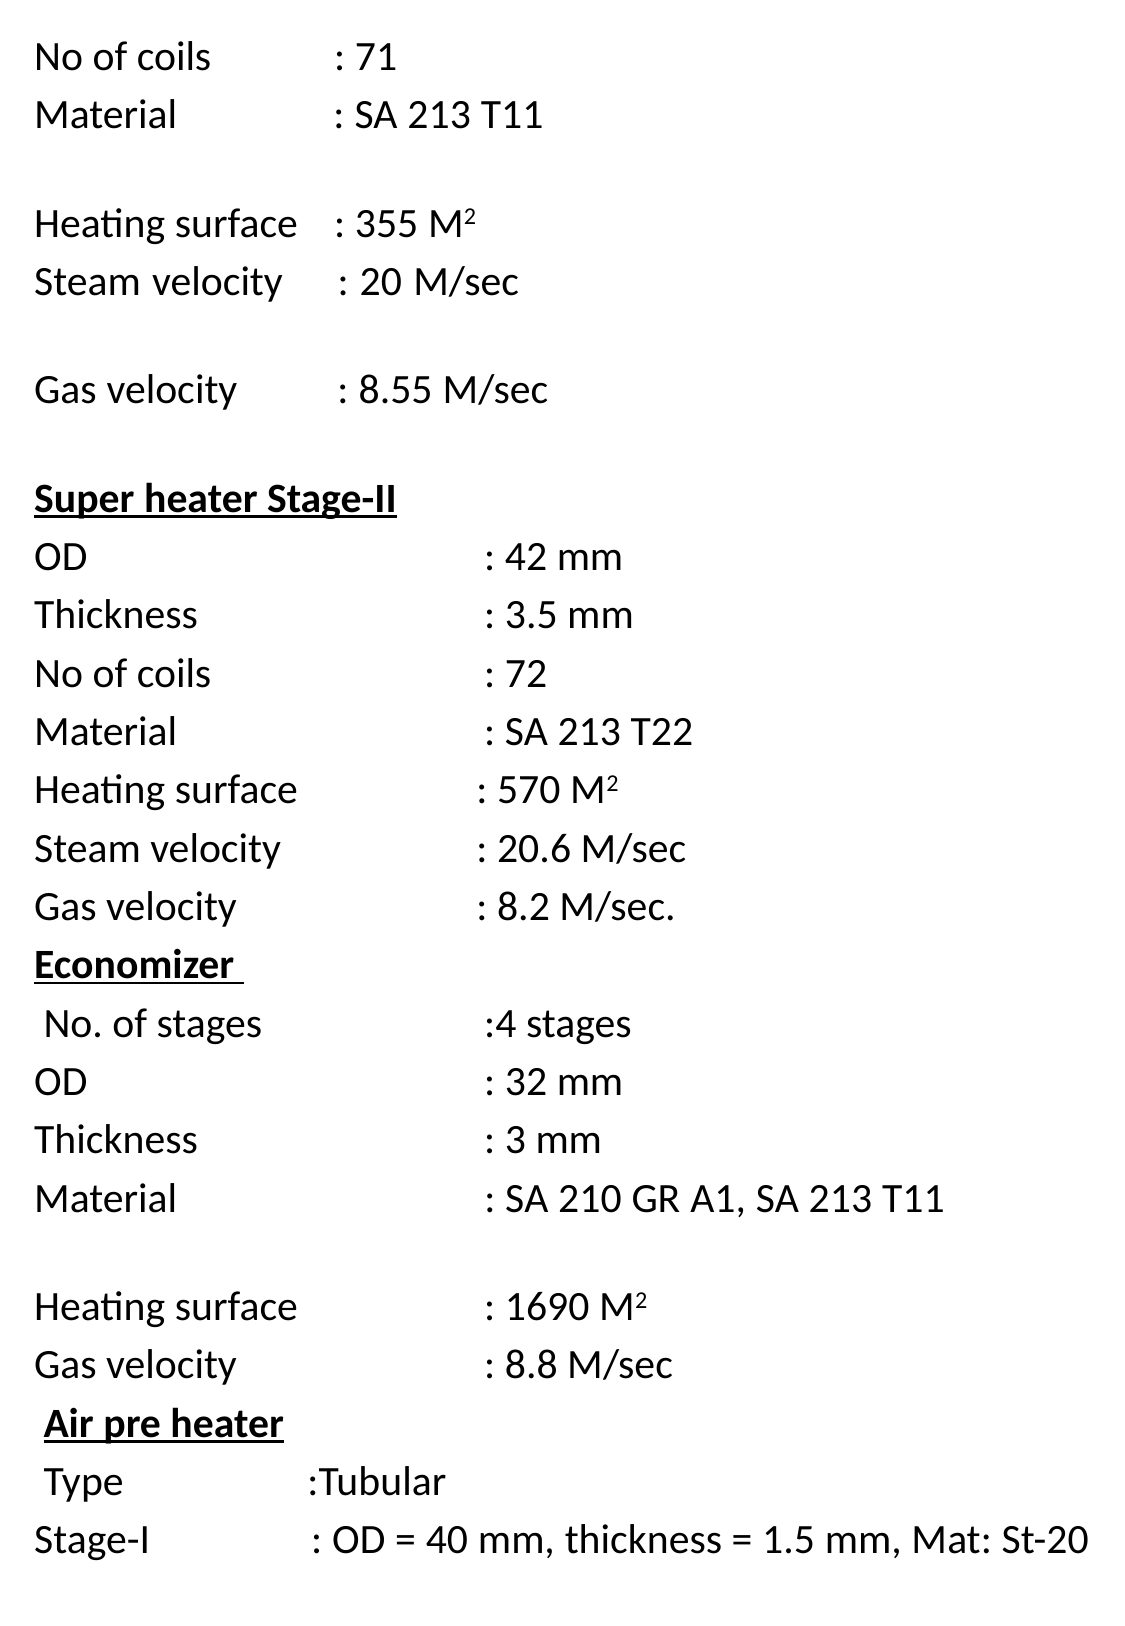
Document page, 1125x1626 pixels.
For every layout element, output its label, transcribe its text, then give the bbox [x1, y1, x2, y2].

list No of coils : 71 Material : SA 213 T11 Heating surface : 355 M2 Steam velocity : 20 M/sec Gas velocity : 8.55 M/sec Super heater Stage-II OD : 42 mm Thickness : 3.5 mm No of coils : 72 Material : SA 213 T22 Heating surface : 570 M2 Steam velocity : 20.6 M/sec Gas velocity : 8.2 M/sec. Economizer No. of stages :4 stages OD : 32 mm Thickness : 3 mm Material : SA 210 GR A1, SA 213 T11 Heating surface : 1690 M2 Gas velocity : 8.8 M/sec Air pre heater Type :Tubular Stage-I : OD = 40 mm, thickness = 1.5 mm, Mat: St-20 Stage-II : OD = 40 mm, thickness = 2 mm, Mat: St-20 Air velocity in APH : 6.3 M/sec Heating surface :7360 M2 (counter flow) [19, 21, 1106, 1625]
